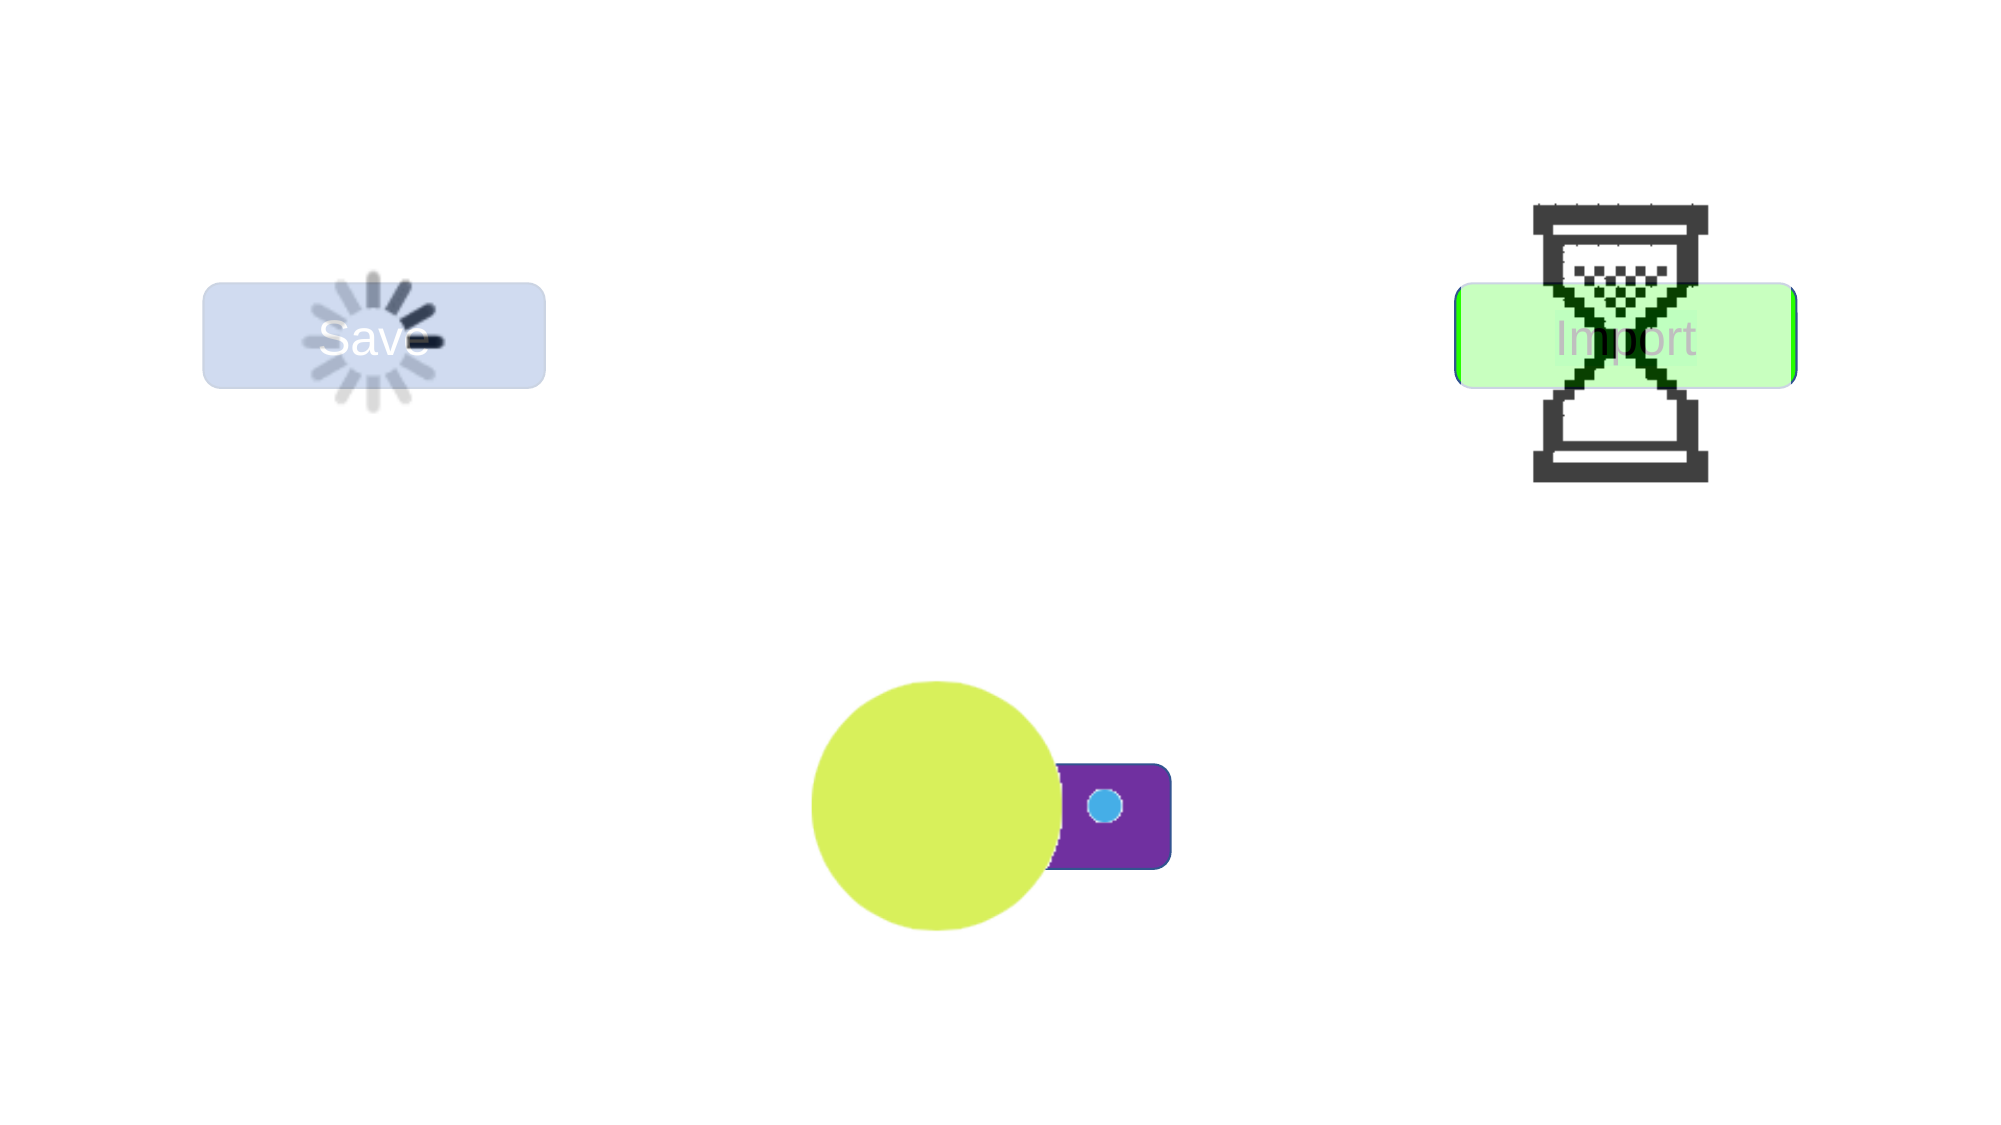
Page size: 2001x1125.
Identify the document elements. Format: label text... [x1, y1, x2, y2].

picture [1461, 184, 1791, 514]
picture [791, 598, 1209, 1016]
picture [67, 35, 681, 649]
text_box Import [1454, 286, 1461, 385]
text_box [1352, 28, 2000, 671]
text_box Import [1791, 286, 1798, 385]
